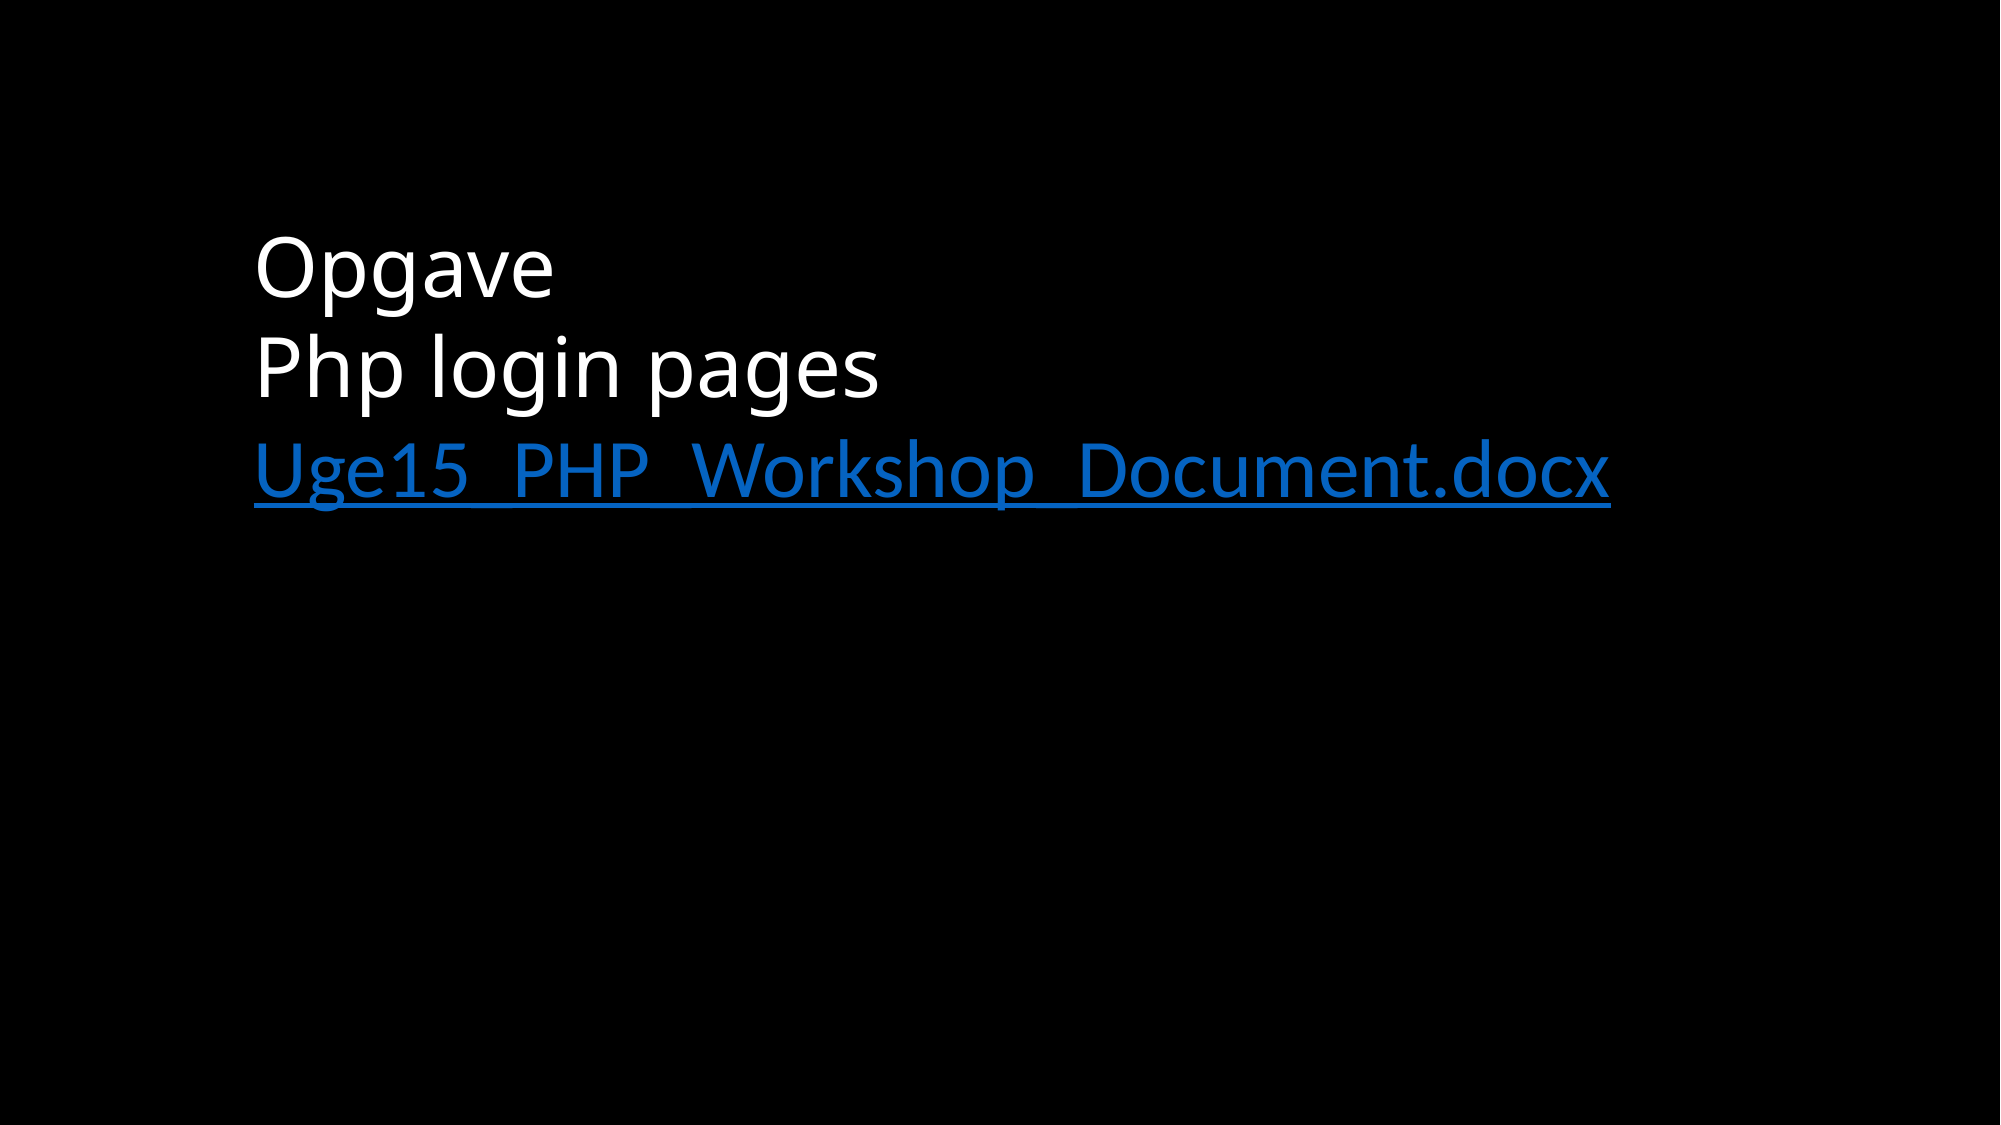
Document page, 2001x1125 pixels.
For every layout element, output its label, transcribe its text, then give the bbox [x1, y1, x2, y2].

text_box Opgave Php login pages Uge15_PHP_Workshop_Document.docx [238, 106, 1831, 627]
